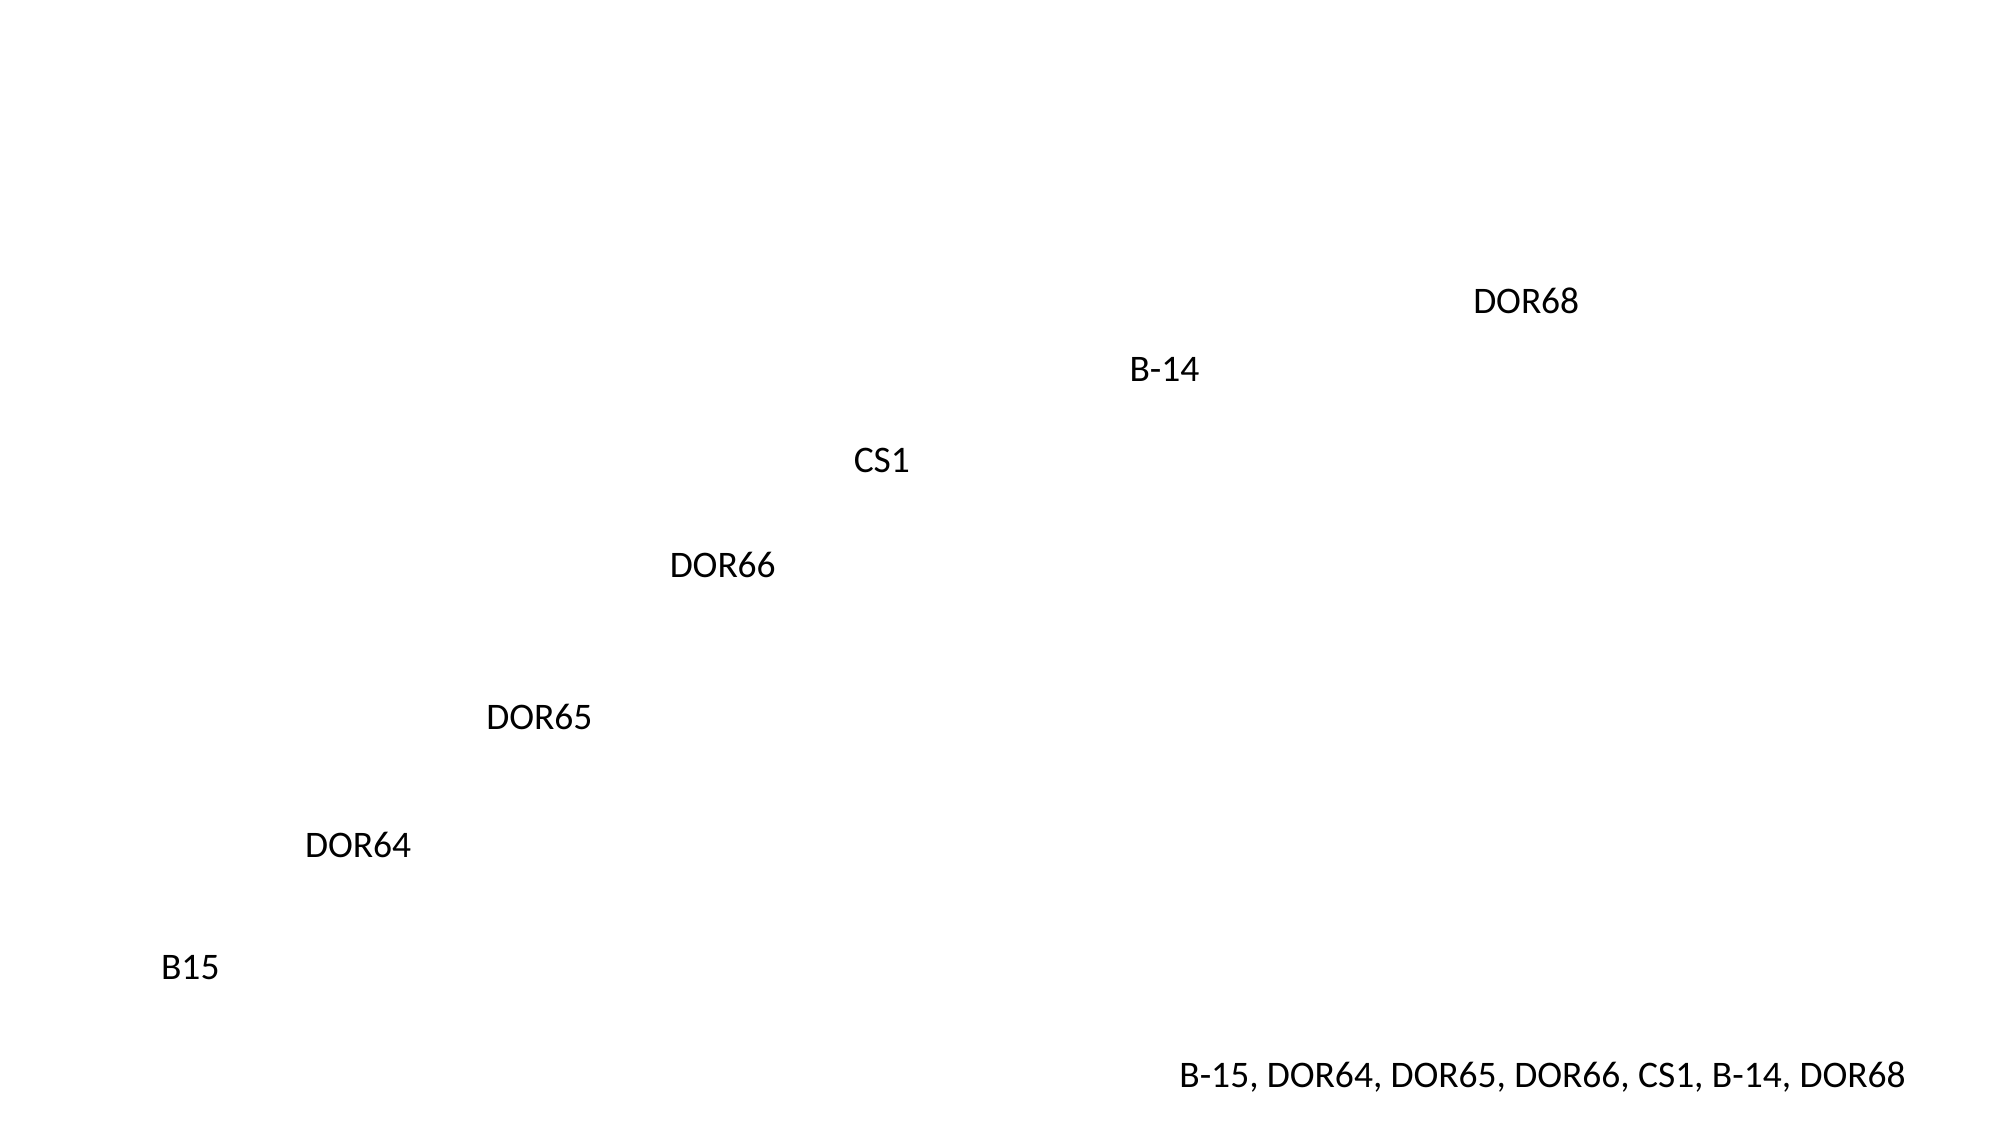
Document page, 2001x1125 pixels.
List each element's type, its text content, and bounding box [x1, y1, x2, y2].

text_box B-15, DOR64, DOR65, DOR66, CS1, B-14, DOR68 [1164, 1042, 2000, 1103]
text_box DOR64 [290, 813, 427, 873]
text_box CS1 [839, 427, 926, 488]
text_box DOR65 [471, 685, 608, 745]
text_box B-14 [1114, 336, 1215, 397]
text_box B15 [146, 934, 235, 995]
text_box DOR68 [1458, 268, 1595, 329]
text_box DOR66 [655, 532, 791, 592]
